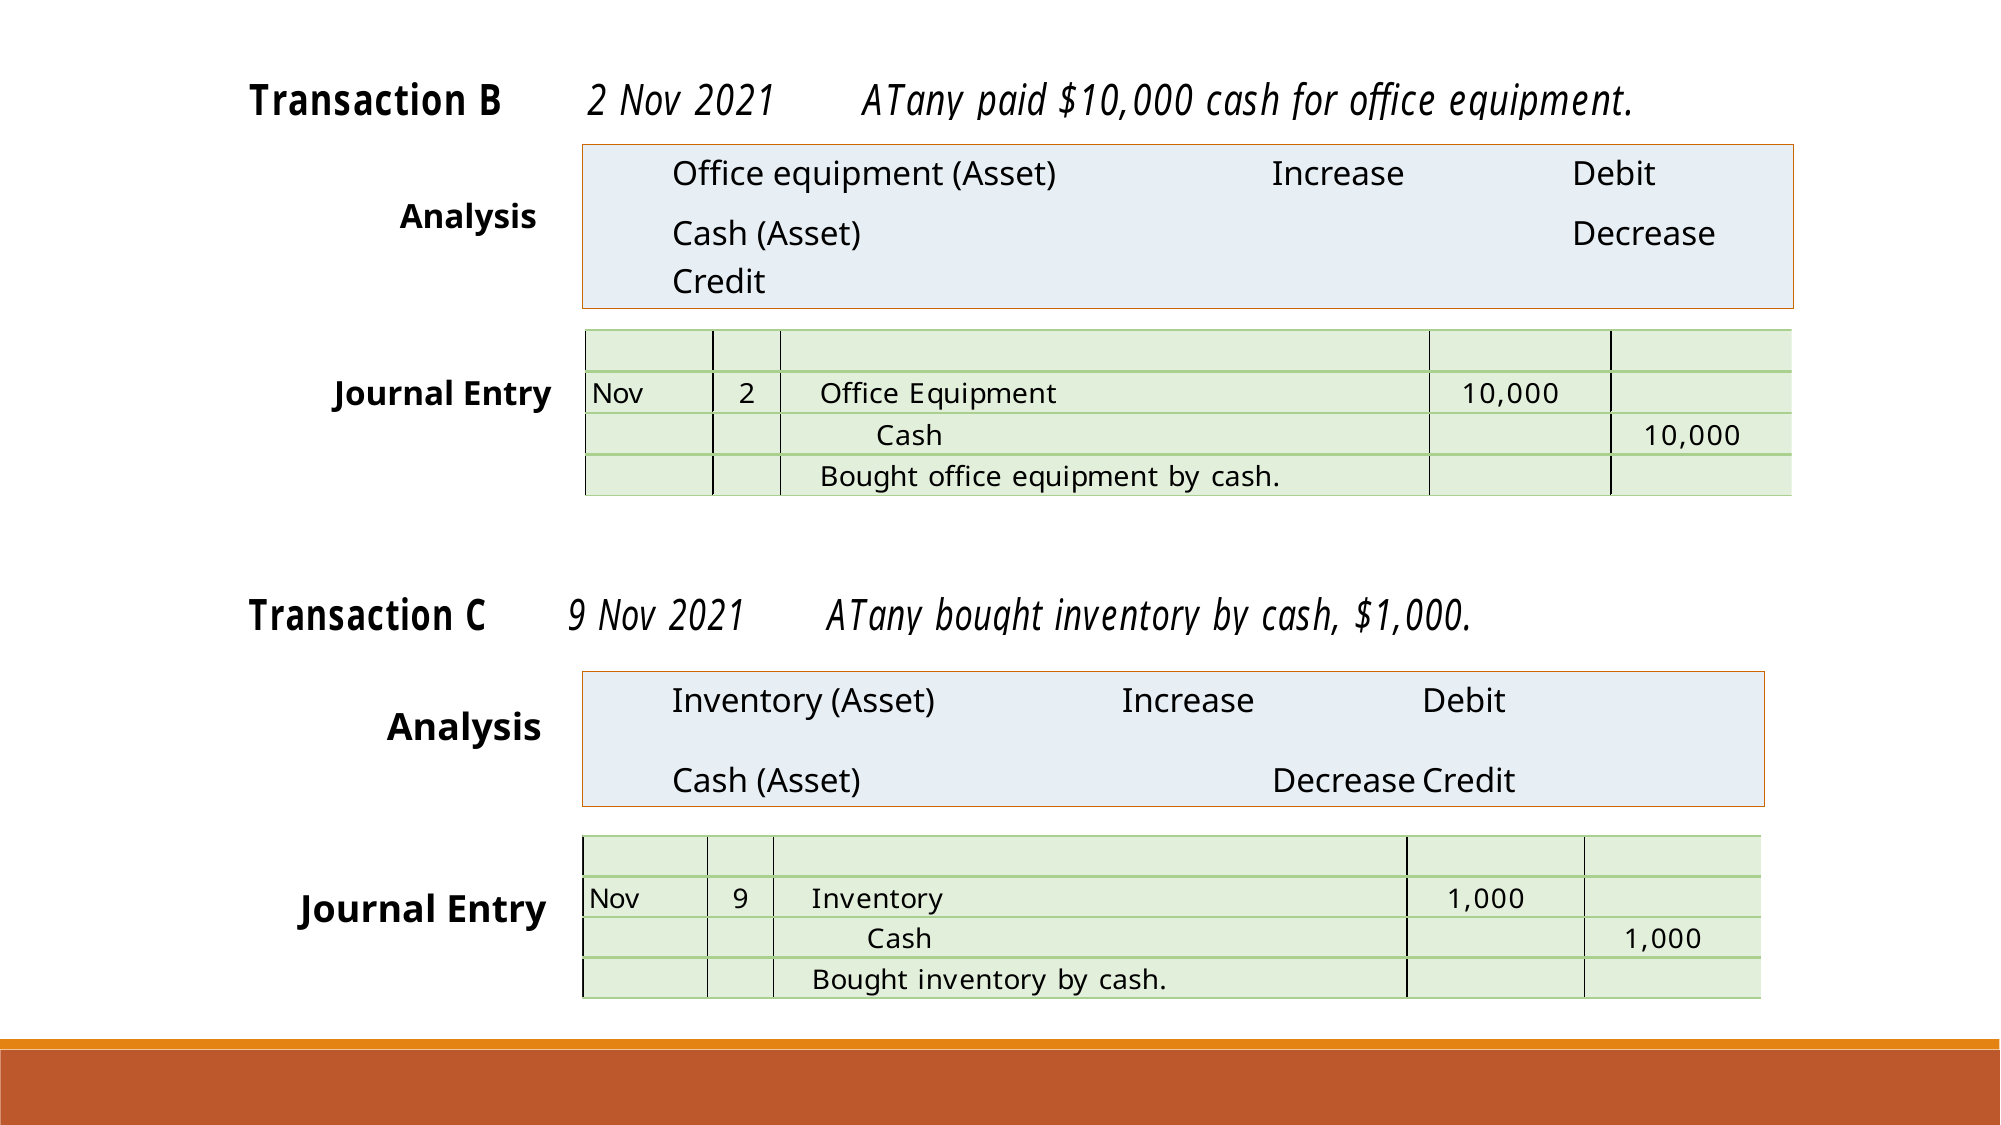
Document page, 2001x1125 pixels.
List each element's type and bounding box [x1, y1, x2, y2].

picture [241, 67, 1935, 123]
text_box [318, 162, 1794, 498]
text_box [241, 582, 1838, 1001]
